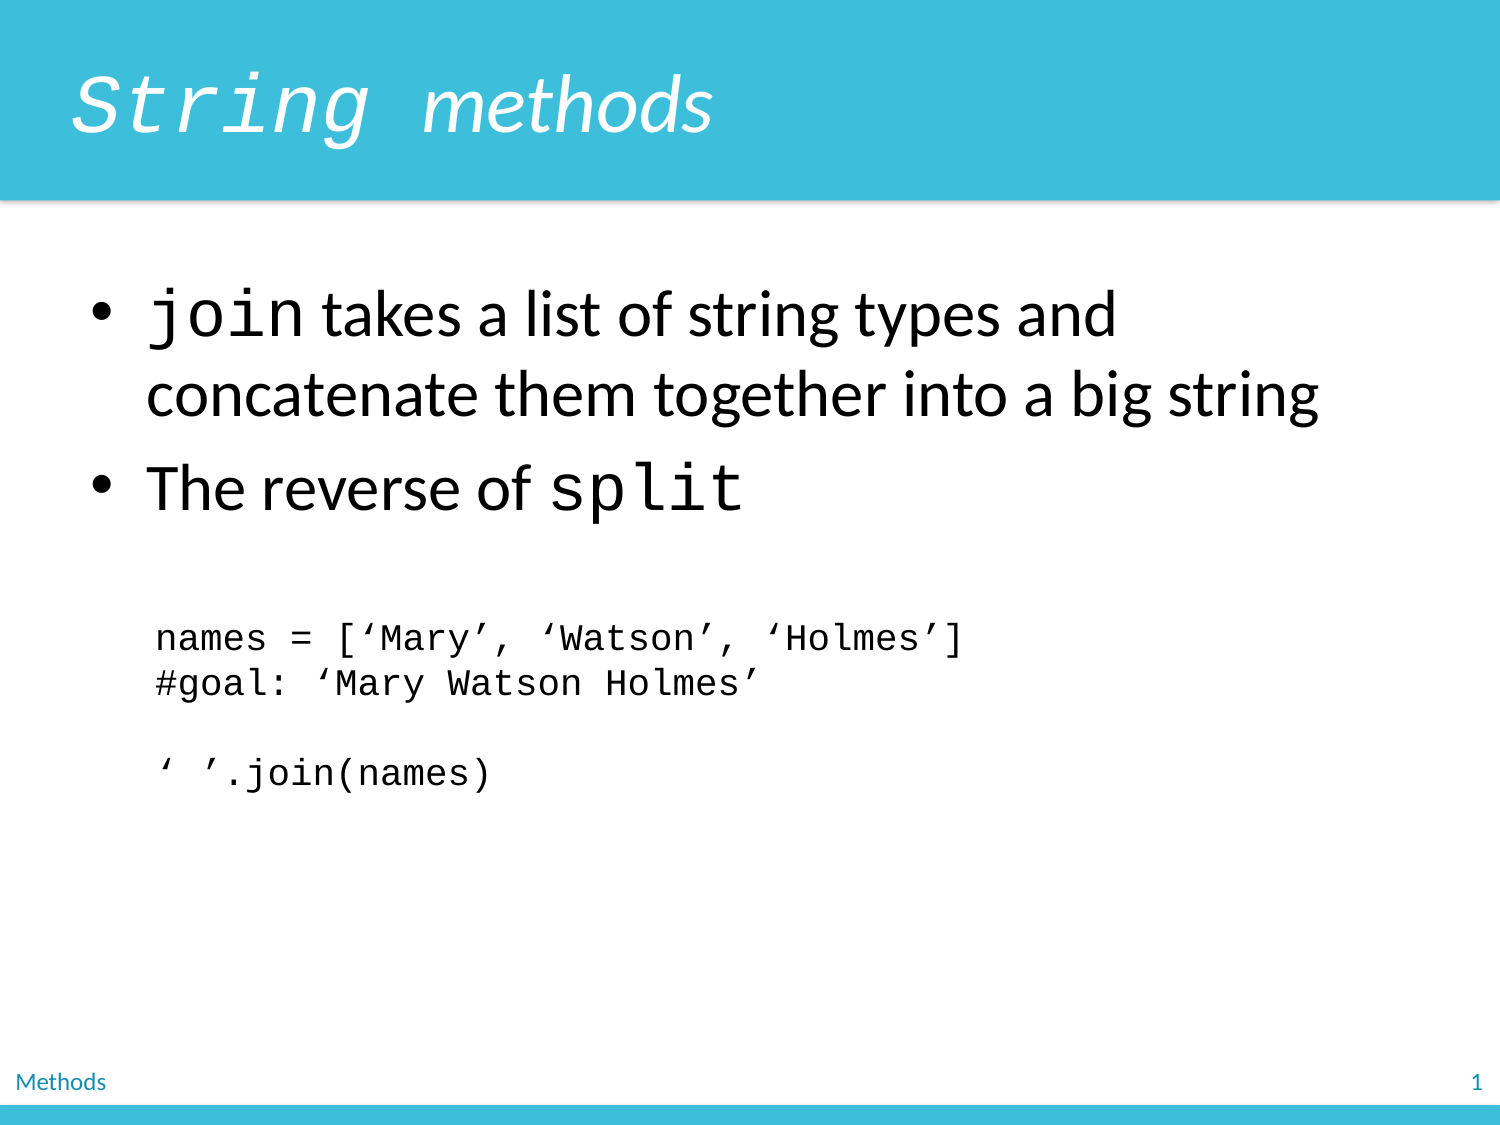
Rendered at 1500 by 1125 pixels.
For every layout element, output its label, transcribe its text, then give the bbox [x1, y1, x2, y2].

text_box String methods [0, 0, 1500, 201]
text_box names = [‘Mary’, ‘Watson’, ‘Holmes’] #goal: ‘Mary Watson Holmes’ ‘ ’.join(names) [140, 605, 1201, 846]
text_box 1 [1455, 1058, 1498, 1104]
text_box [0, 1104, 1500, 1125]
text_box Methods [0, 1058, 122, 1103]
list join takes a list of string types and concatenate them together into a big string The reverse of split [75, 262, 1425, 1005]
